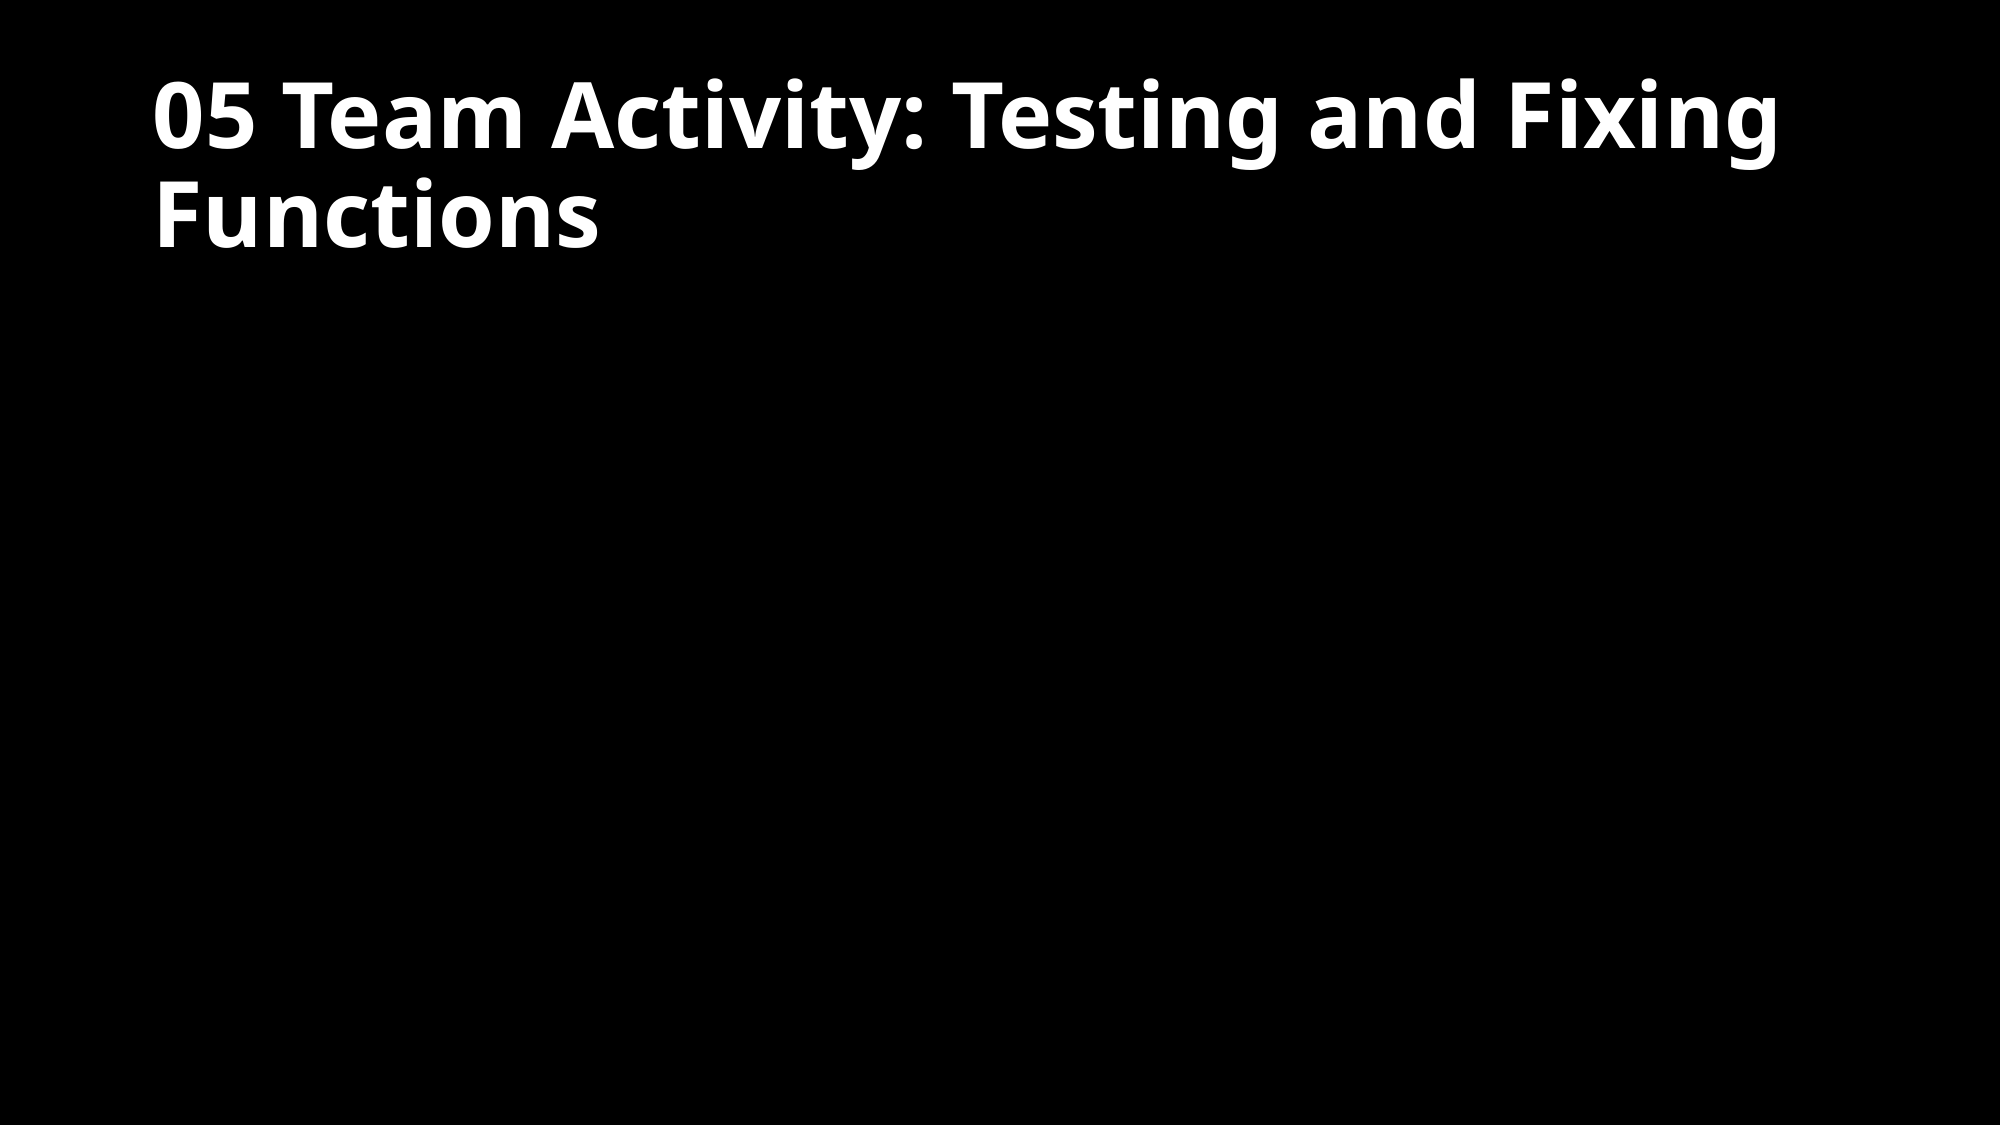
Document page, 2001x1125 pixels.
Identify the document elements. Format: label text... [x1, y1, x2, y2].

title 05 Team Activity: Testing and Fixing Functions [137, 59, 1863, 278]
